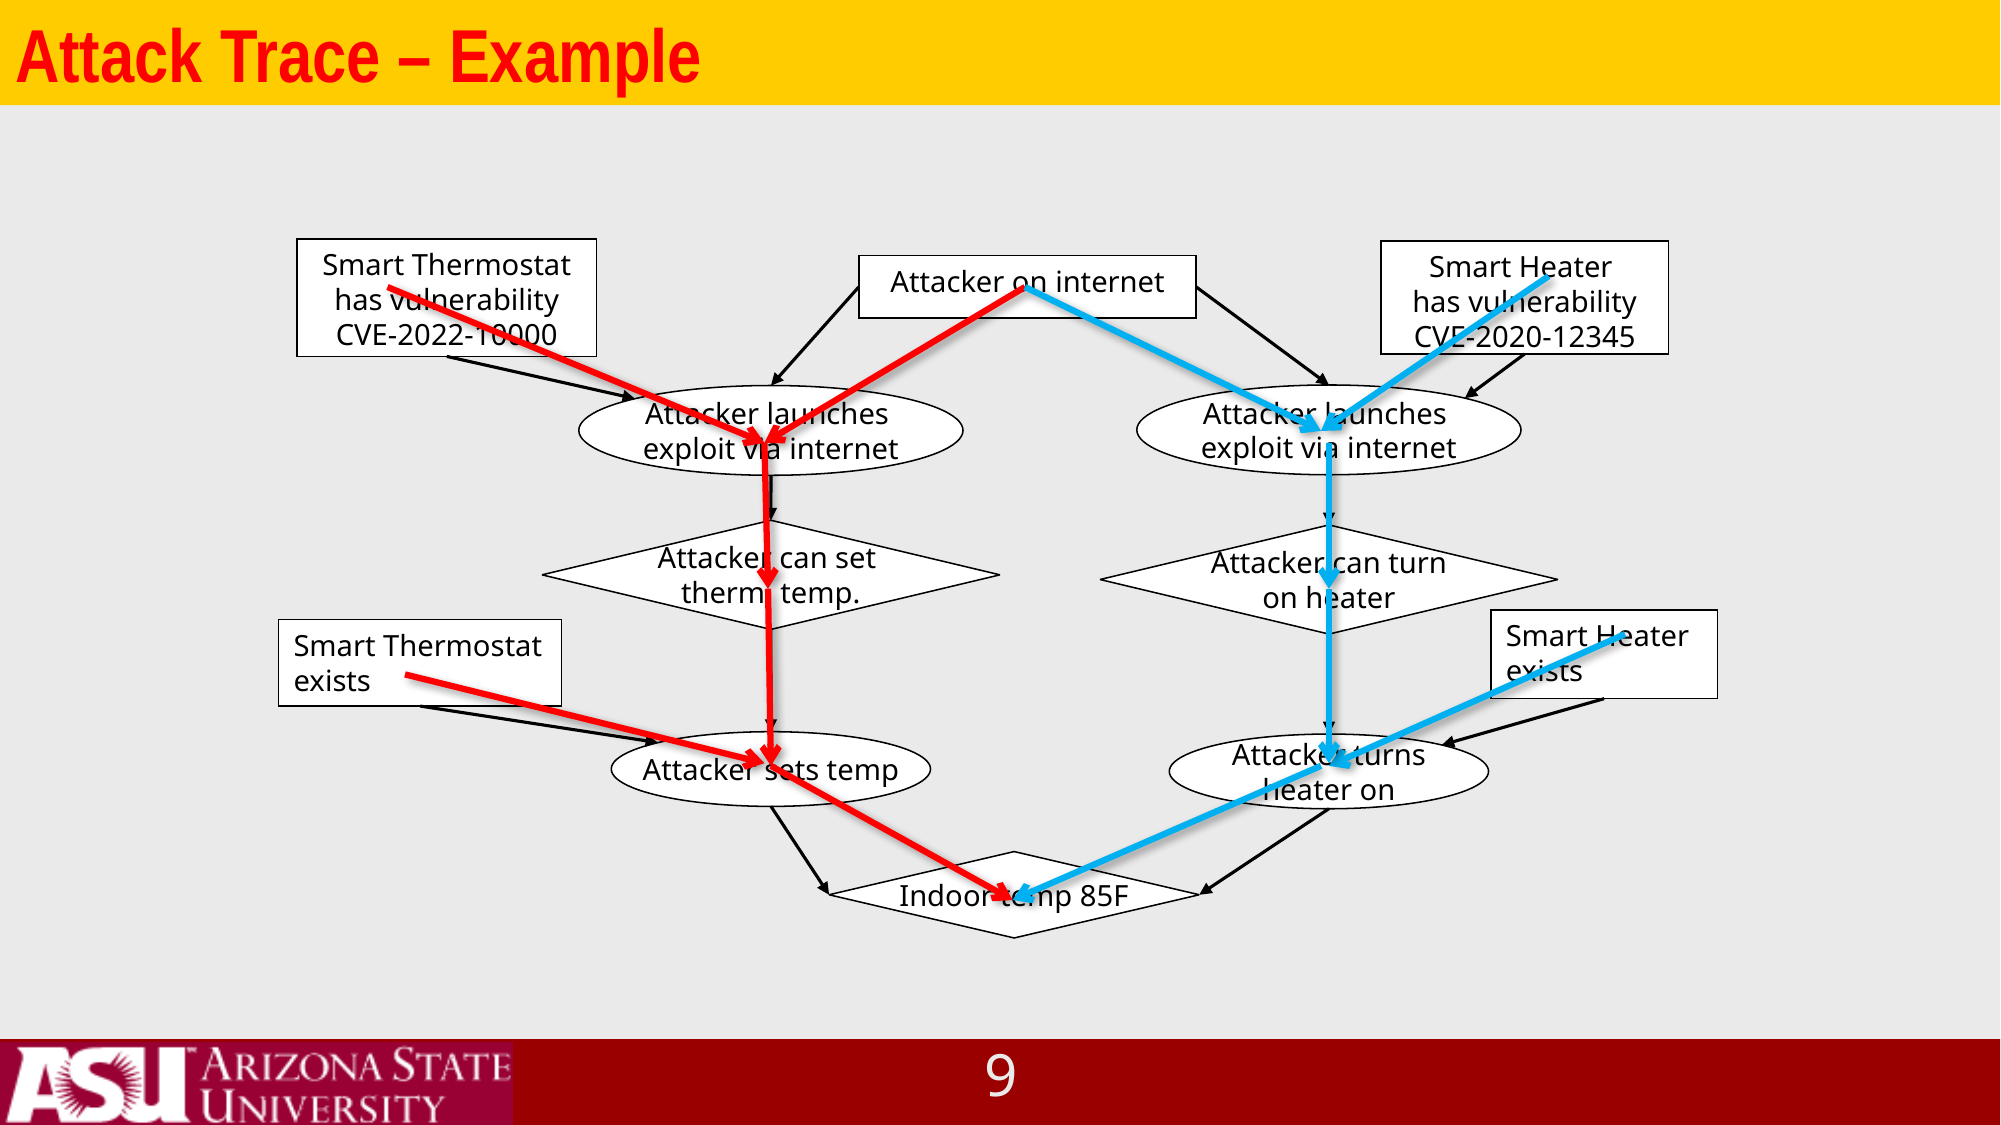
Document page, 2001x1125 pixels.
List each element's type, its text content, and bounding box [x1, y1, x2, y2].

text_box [1320, 275, 1549, 432]
text_box Attacker launches exploit via internet [1140, 438, 1330, 475]
text_box Attacker sets temp [784, 731, 930, 764]
text_box Attacker launches exploit via internet [778, 451, 942, 476]
picture [0, 1042, 513, 1125]
text_box Smart Thermostat exists [278, 619, 562, 707]
text_box Attacker turns heater on [1172, 734, 1322, 764]
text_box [1332, 633, 1626, 767]
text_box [404, 674, 762, 764]
text_box Attacker can turn on heater [1100, 526, 1323, 633]
slide_number 8 [816, 1042, 1034, 1125]
text_box Attacker can set therm. temp. [780, 522, 1000, 627]
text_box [387, 286, 763, 443]
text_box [1012, 765, 1322, 901]
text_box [764, 442, 769, 589]
text_box Attacker can set therm. temp. [541, 523, 762, 628]
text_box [770, 765, 1011, 901]
text_box Indoor temp 85F [890, 909, 1139, 938]
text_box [1326, 808, 1330, 895]
text_box Attacker launches exploit via internet [600, 451, 759, 476]
text_box Attacker sets temp [611, 772, 765, 807]
text_box Smart Thermostat has vulnerability CVE-2022-10000 [296, 238, 597, 357]
text_box Attacker can turn on heater [1341, 528, 1558, 631]
title Attack Trace – Example [0, 0, 2000, 106]
text_box Attacker turns heater on [1326, 775, 1488, 809]
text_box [767, 588, 772, 767]
text_box Attacker launches exploit via internet [1334, 439, 1517, 475]
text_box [1024, 286, 1315, 432]
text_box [764, 286, 1026, 443]
text_box Smart Heater exists [1490, 610, 1718, 699]
text_box Smart Heater has vulnerability CVE-2020-12345 [1380, 241, 1669, 354]
text_box Attacker on internet [858, 255, 1197, 285]
